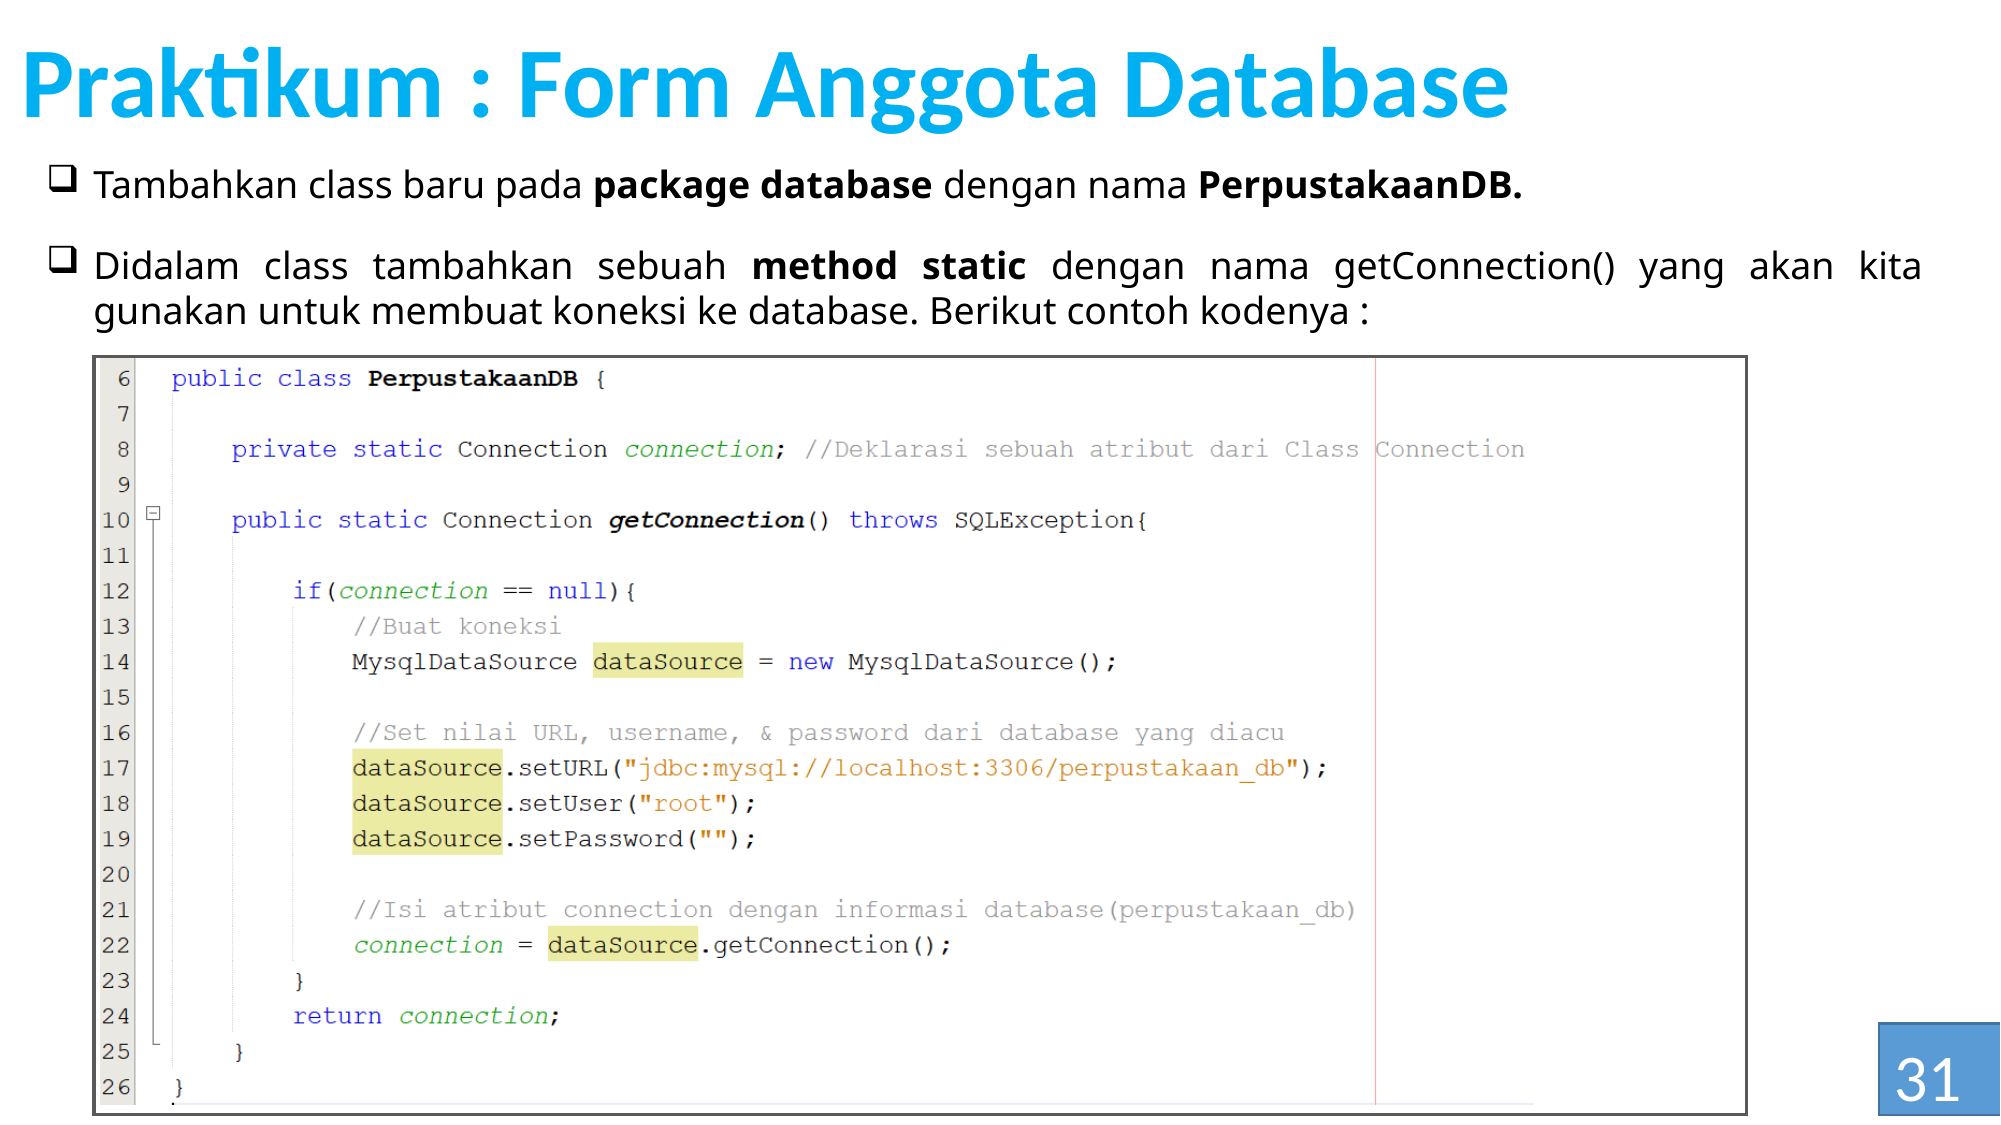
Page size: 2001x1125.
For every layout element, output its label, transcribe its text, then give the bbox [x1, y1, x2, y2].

text_box Tambahkan class baru pada package database dengan nama PerpustakaanDB. [31, 146, 1939, 227]
picture [100, 358, 1534, 1106]
text_box [93, 356, 1748, 1116]
text_box 31 [1878, 1027, 2000, 1122]
text_box Praktikum : Form Anggota Database [6, 10, 1939, 146]
text_box [1878, 1022, 2000, 1027]
text_box Didalam class tambahkan sebuah method static dengan nama getConnection() yang akan kita gunakan untuk membuat koneksi ke database. Berikut contoh kodenya : [31, 227, 1939, 350]
